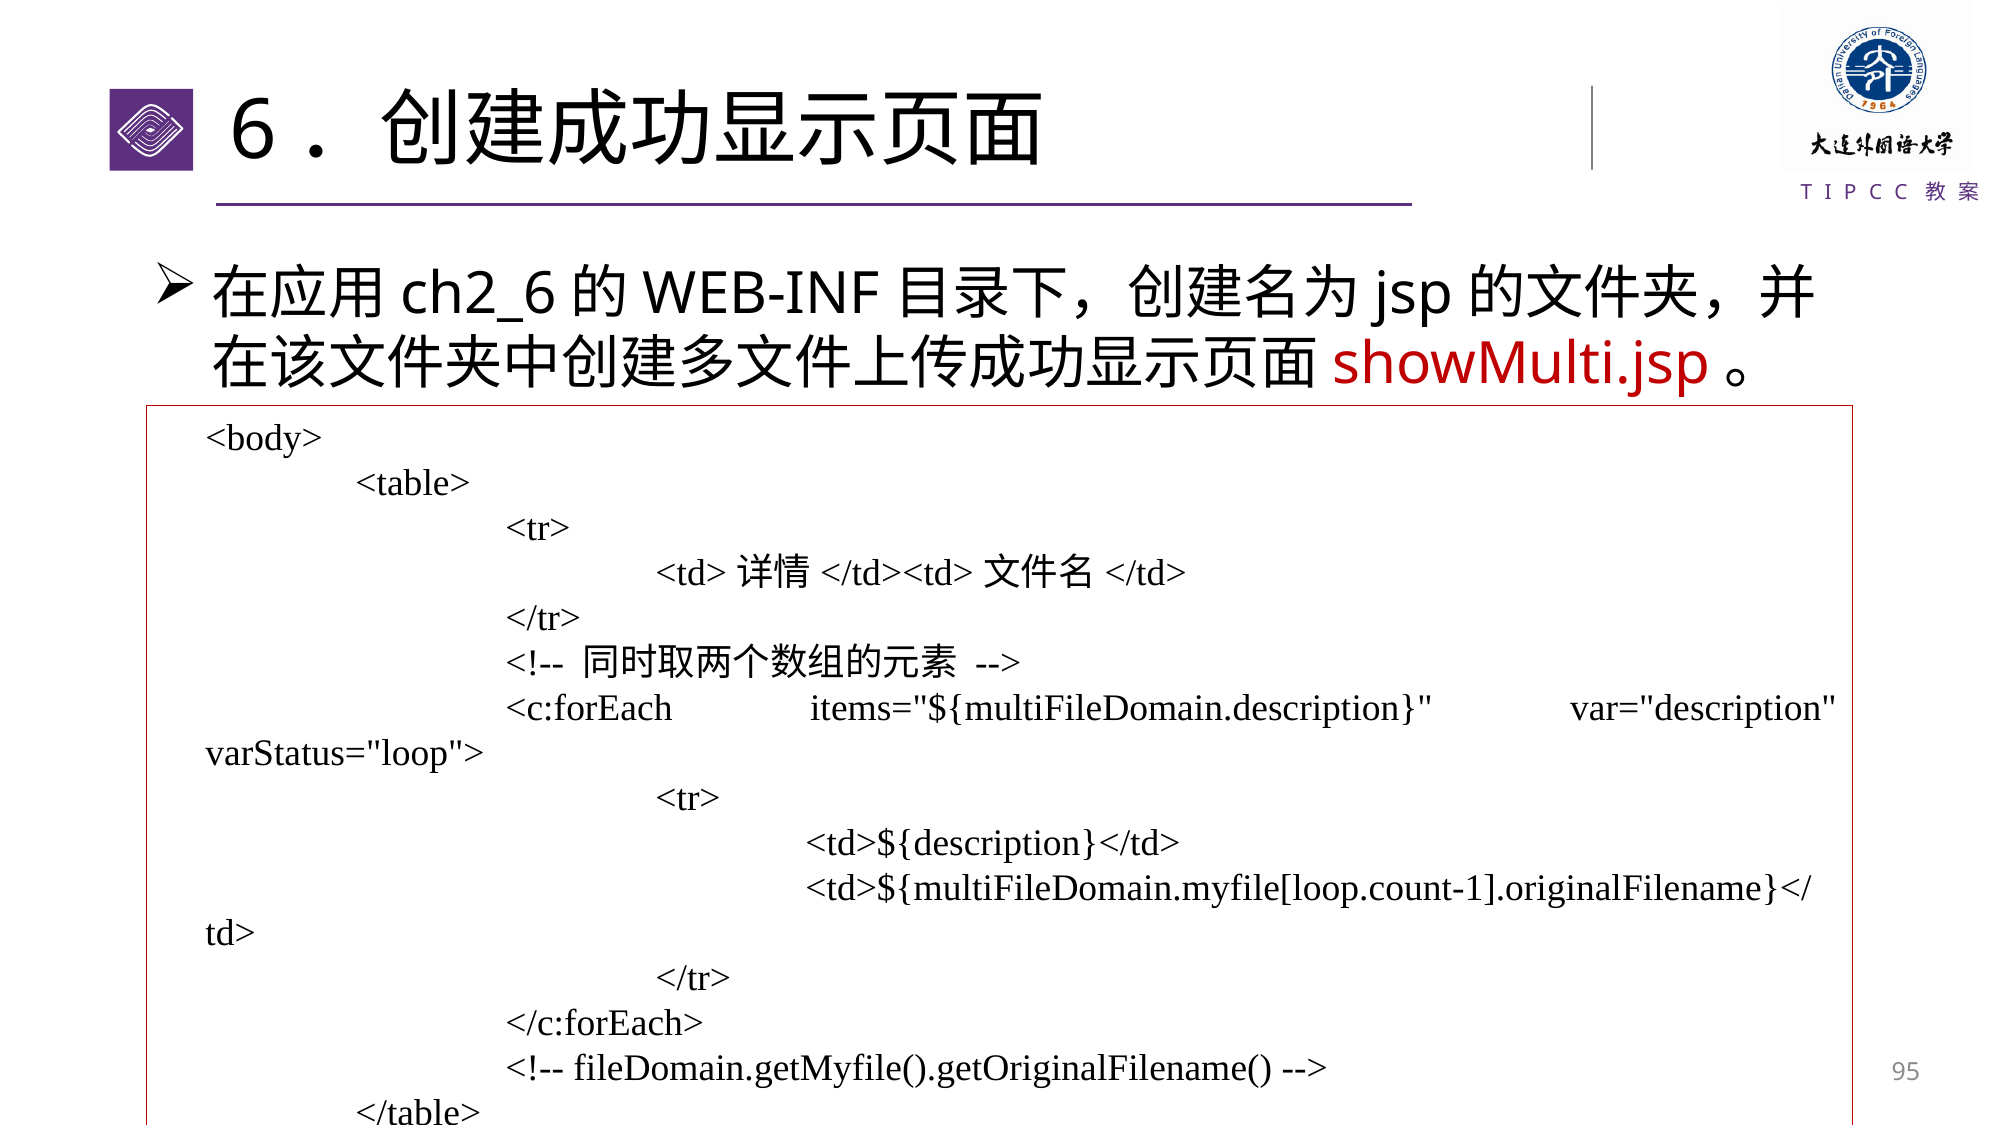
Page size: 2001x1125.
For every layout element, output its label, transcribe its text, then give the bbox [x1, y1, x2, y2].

title 6．创建成功显示页面 [214, 59, 1564, 205]
text_box <body> <table> <tr> <td>详情</td><td>文件名</td> </tr> <!-- 同时取两个数组的元素 --> <c:forEach items="${multiFileDomain.description}" var="description" varStatus="loop"> <tr> <td>${description}</td> <td>${multiFileDomain.myfile[loop.count-1].originalFilename}</td> </tr> </c:forEach> <!-- fileDomain.getMyfile().getOriginalFilename() --> </table> </body> [146, 405, 1853, 1125]
list 在应用ch2_6的WEB-INF目录下，创建名为jsp的文件夹，并在该文件夹中创建多文件上传成功显示页面showMulti.jsp。 [137, 247, 1863, 1001]
slide_number 94 [1853, 1042, 1936, 1103]
picture [1782, 2, 1971, 172]
